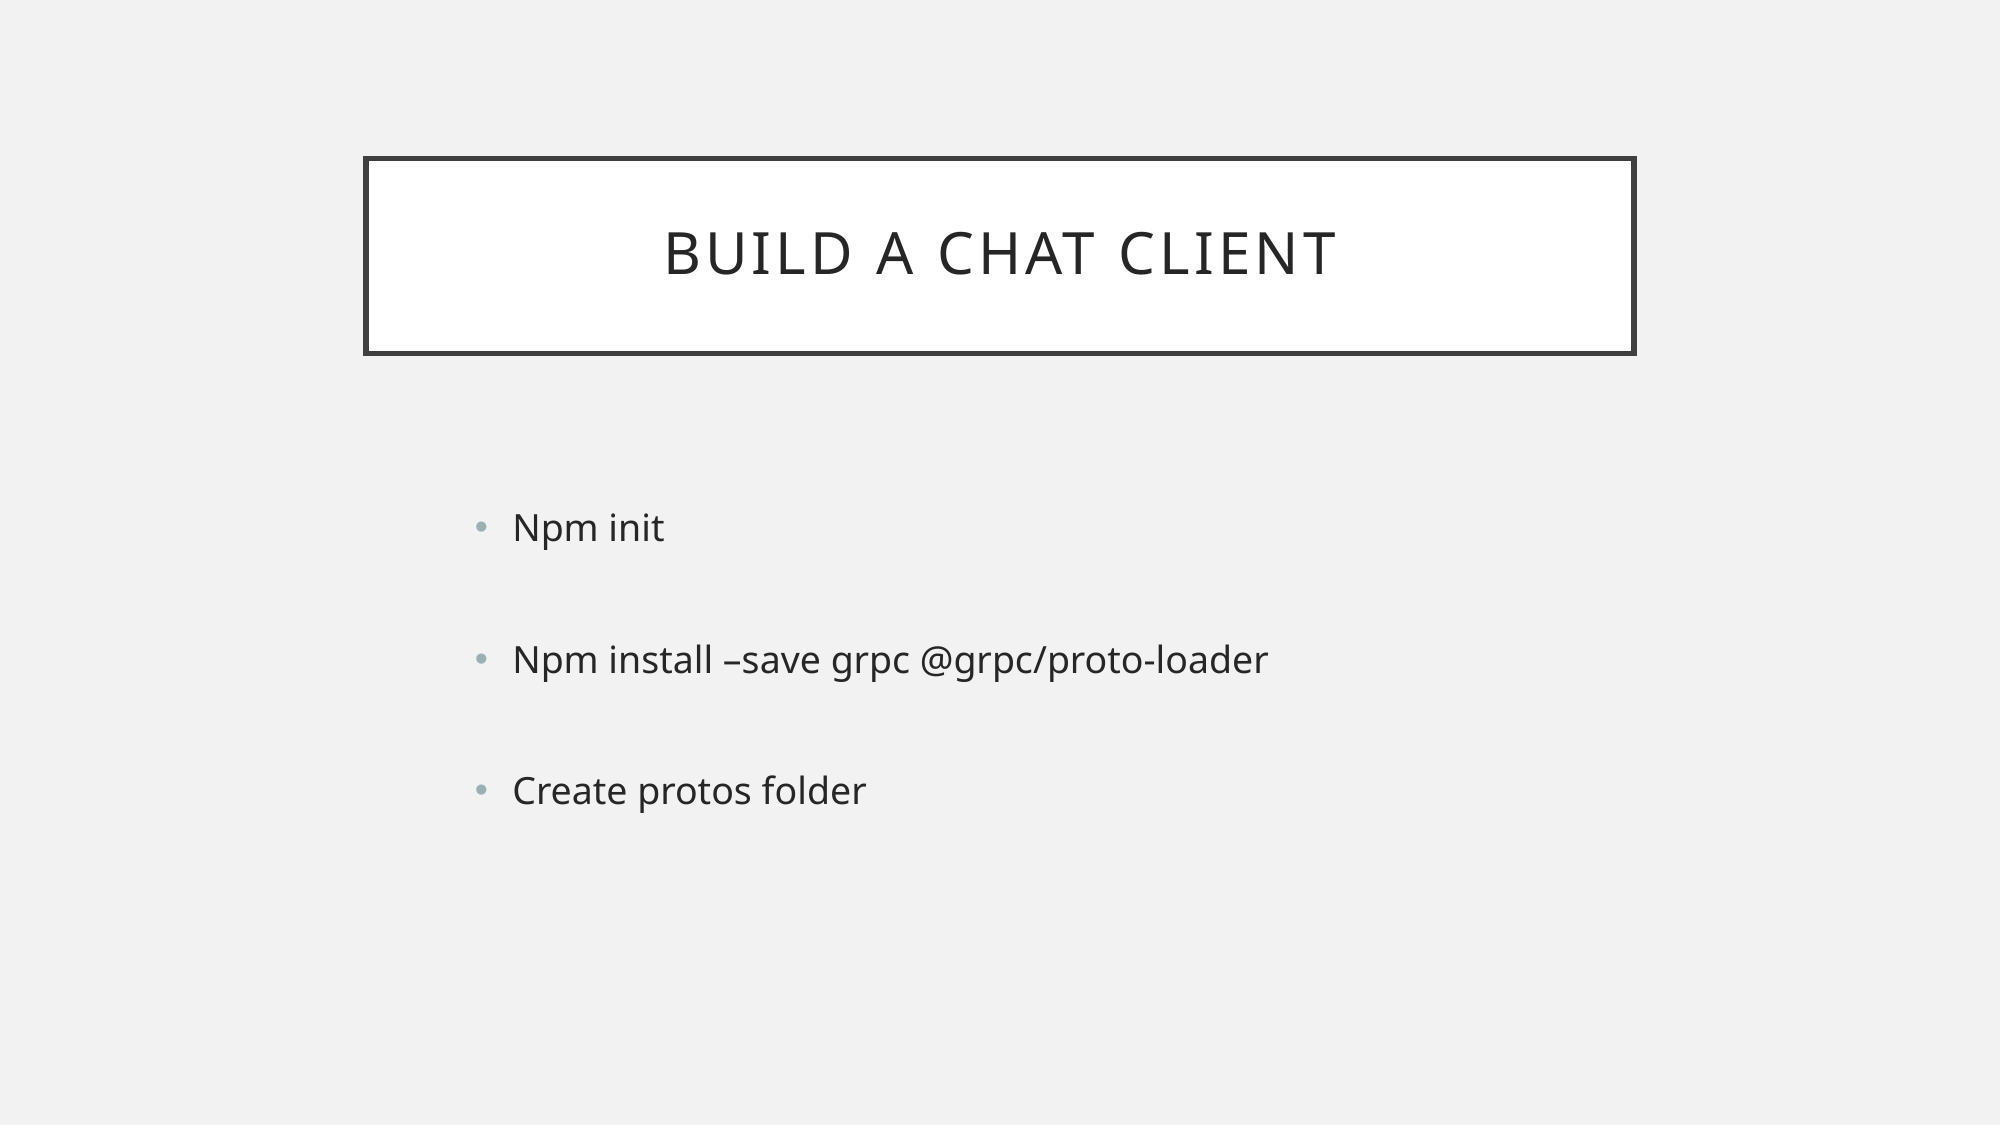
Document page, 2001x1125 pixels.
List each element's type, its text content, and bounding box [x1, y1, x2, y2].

title Build a chat client [363, 156, 1637, 356]
list Npm init Npm install –save grpc @grpc/proto-loader Create protos folder [459, 496, 1728, 1006]
